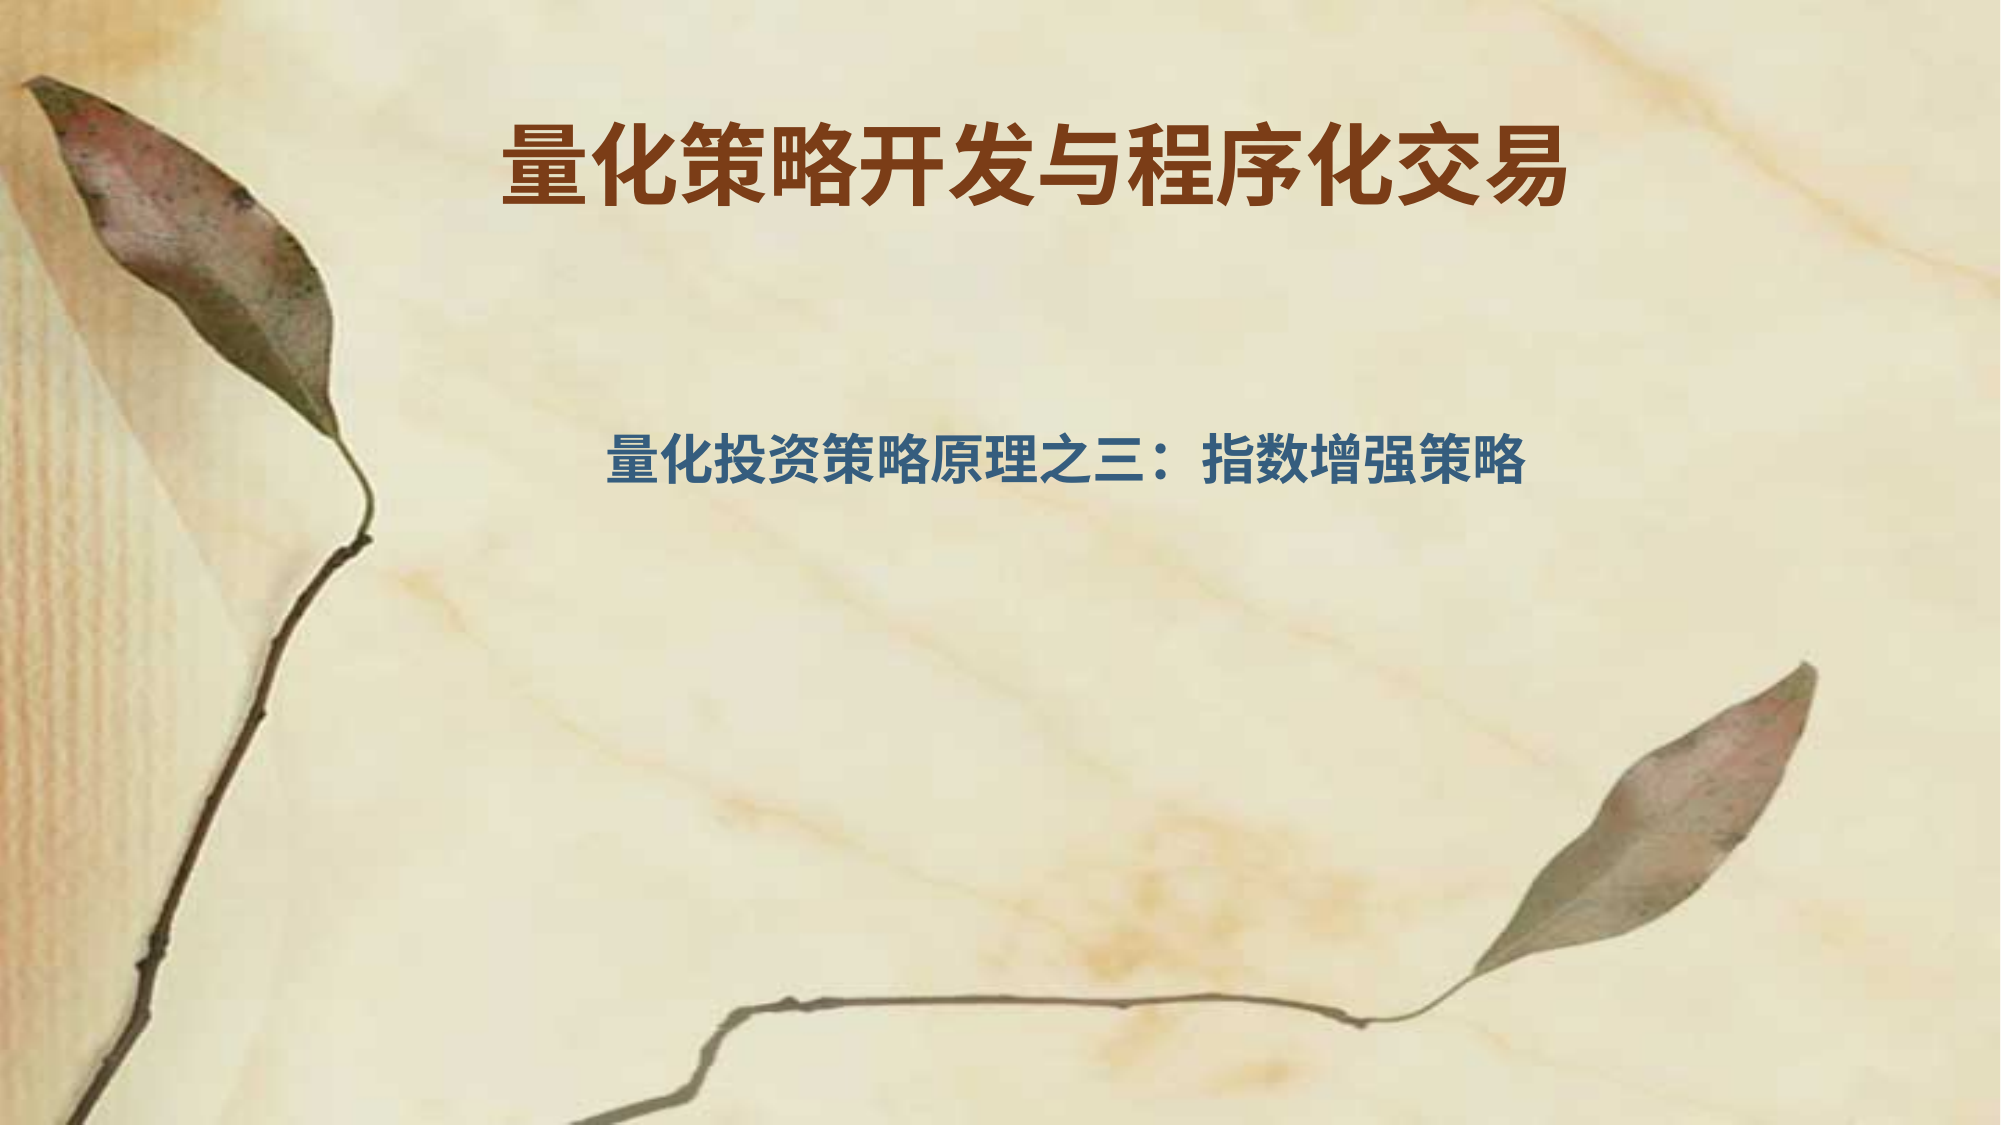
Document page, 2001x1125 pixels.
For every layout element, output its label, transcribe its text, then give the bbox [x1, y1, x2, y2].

subtitle 量化投资策略原理之三：指数增强策略 [253, 425, 1874, 499]
picture [0, 0, 2000, 1125]
title 量化策略开发与程序化交易 [226, 62, 1847, 225]
